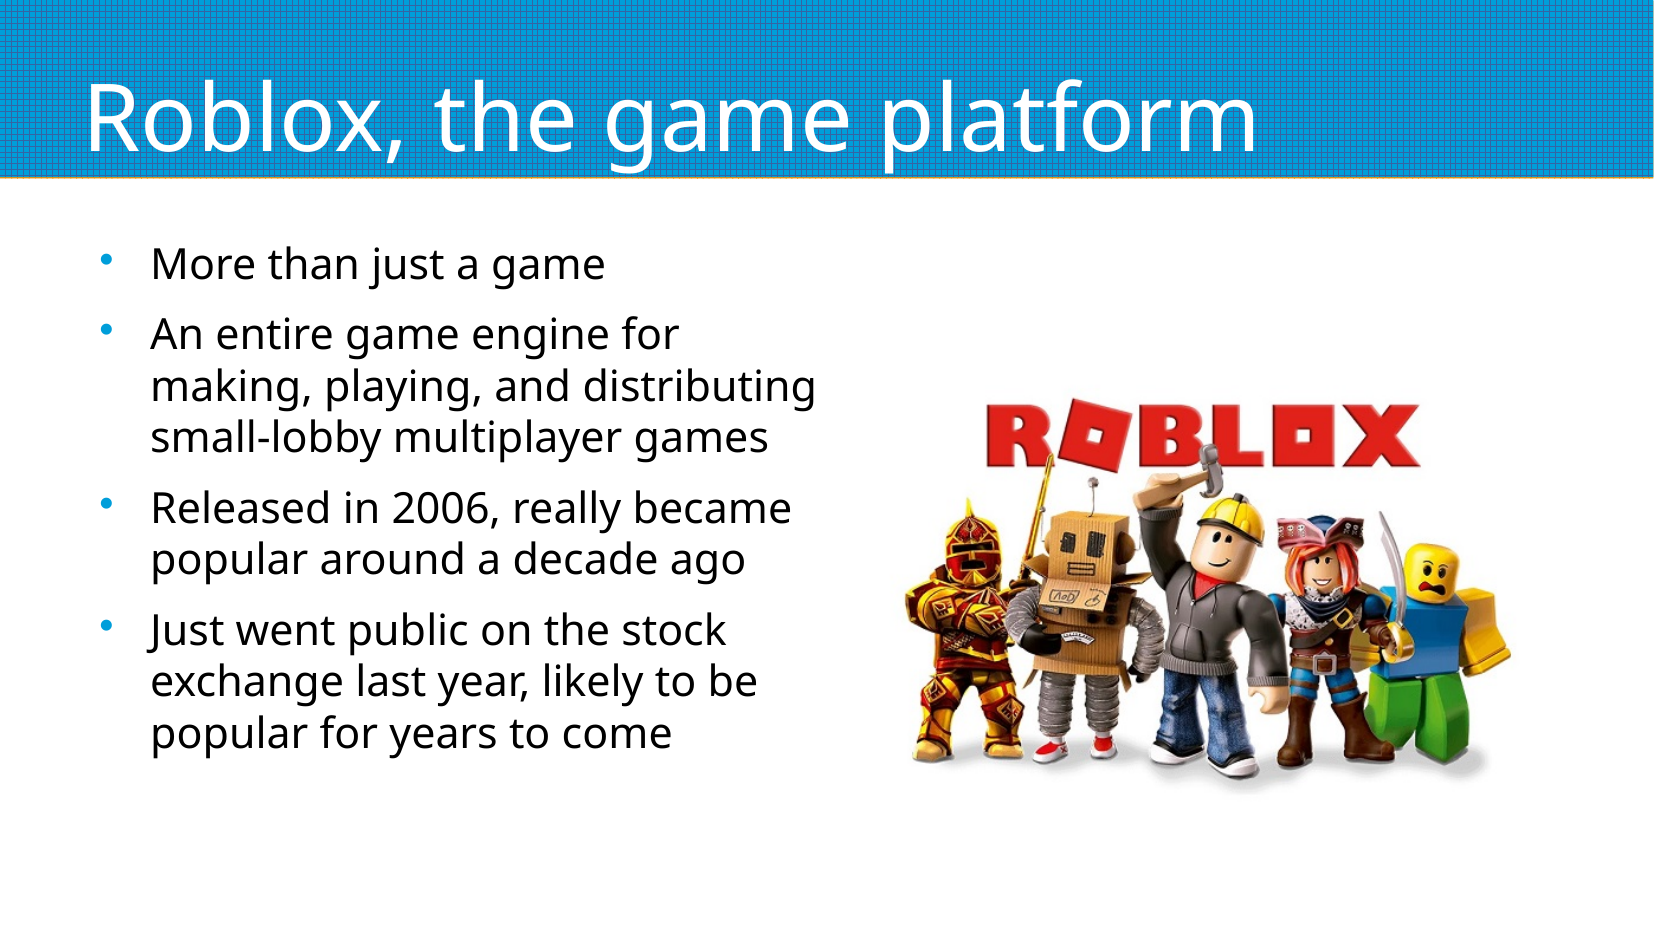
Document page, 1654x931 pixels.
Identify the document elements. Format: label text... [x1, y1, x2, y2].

title Roblox, the game platform [82, 14, 1571, 171]
picture [0, 179, 1654, 931]
list More than just a game An entire game engine for making, playing, and distributing small-lobby multiplayer games Released in 2006, really became popular around a decade ago Just went public on the stock exchange last year, likely to be popular for years to come [82, 236, 825, 810]
